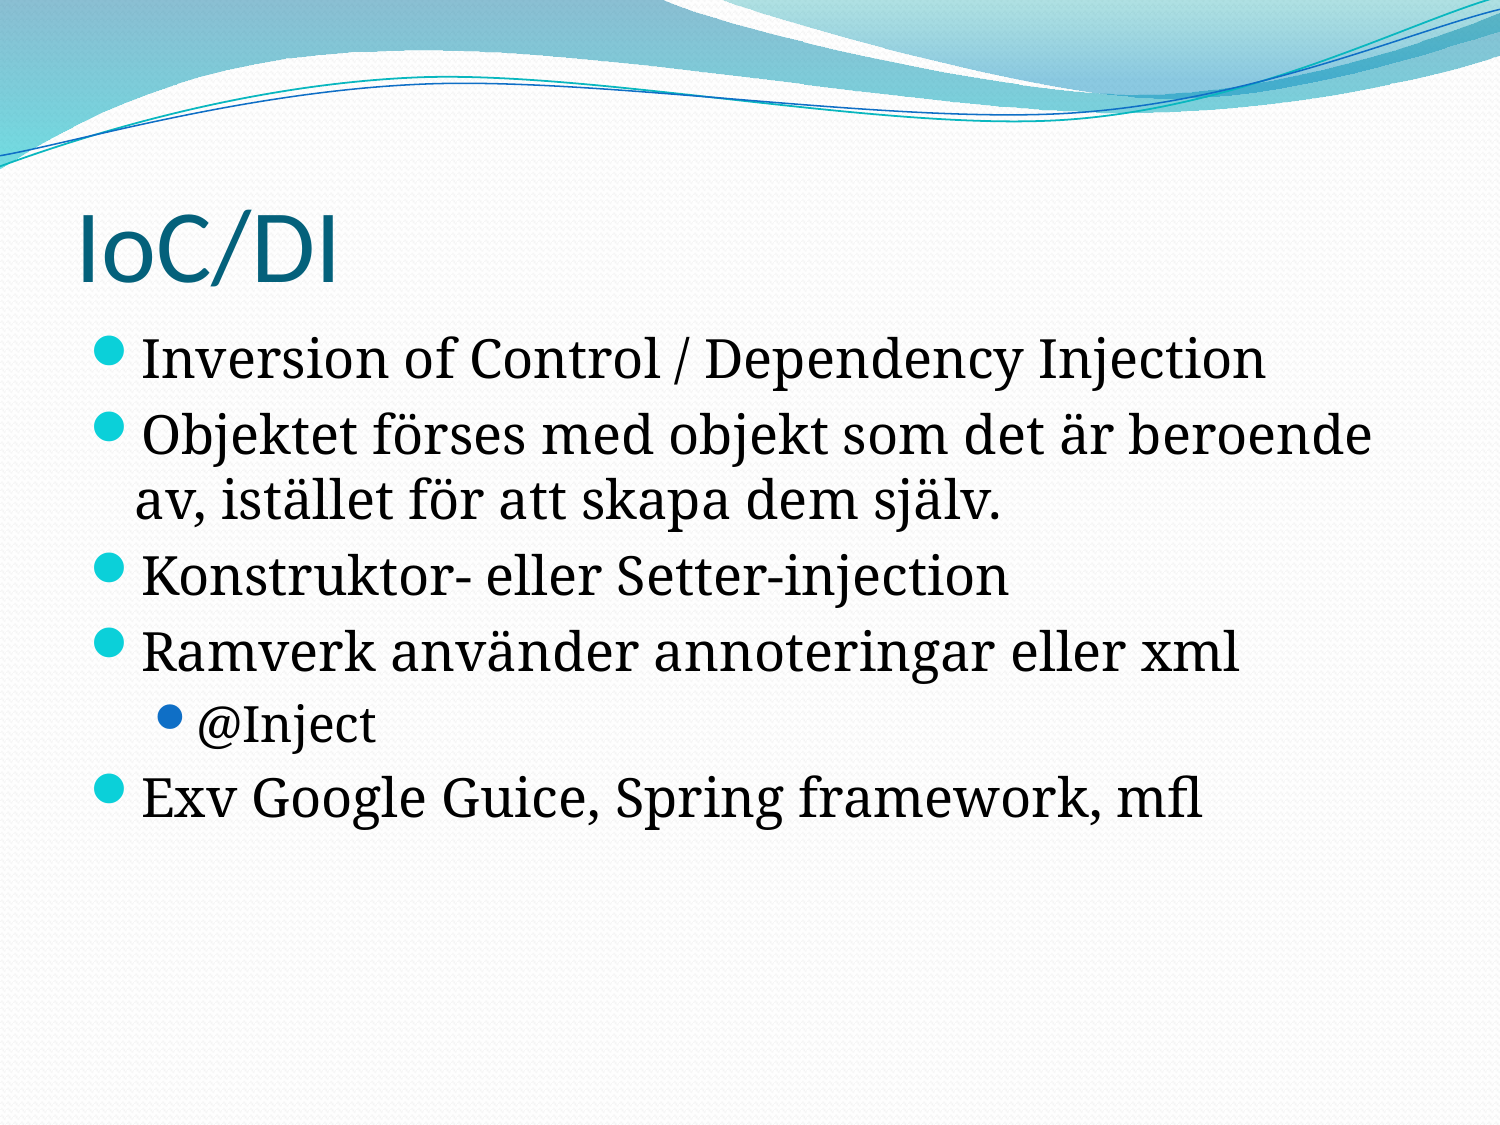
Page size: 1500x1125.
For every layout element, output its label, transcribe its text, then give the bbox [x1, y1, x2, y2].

list Inversion of Control / Dependency Injection Objektet förses med objekt som det är beroende av, istället för att skapa dem själv. Konstruktor- eller Setter-injection Ramverk använder annoteringar eller xml @Inject Exv Google Guice, Spring framework, mfl [75, 317, 1425, 1038]
title IoC/DI [75, 115, 1425, 303]
